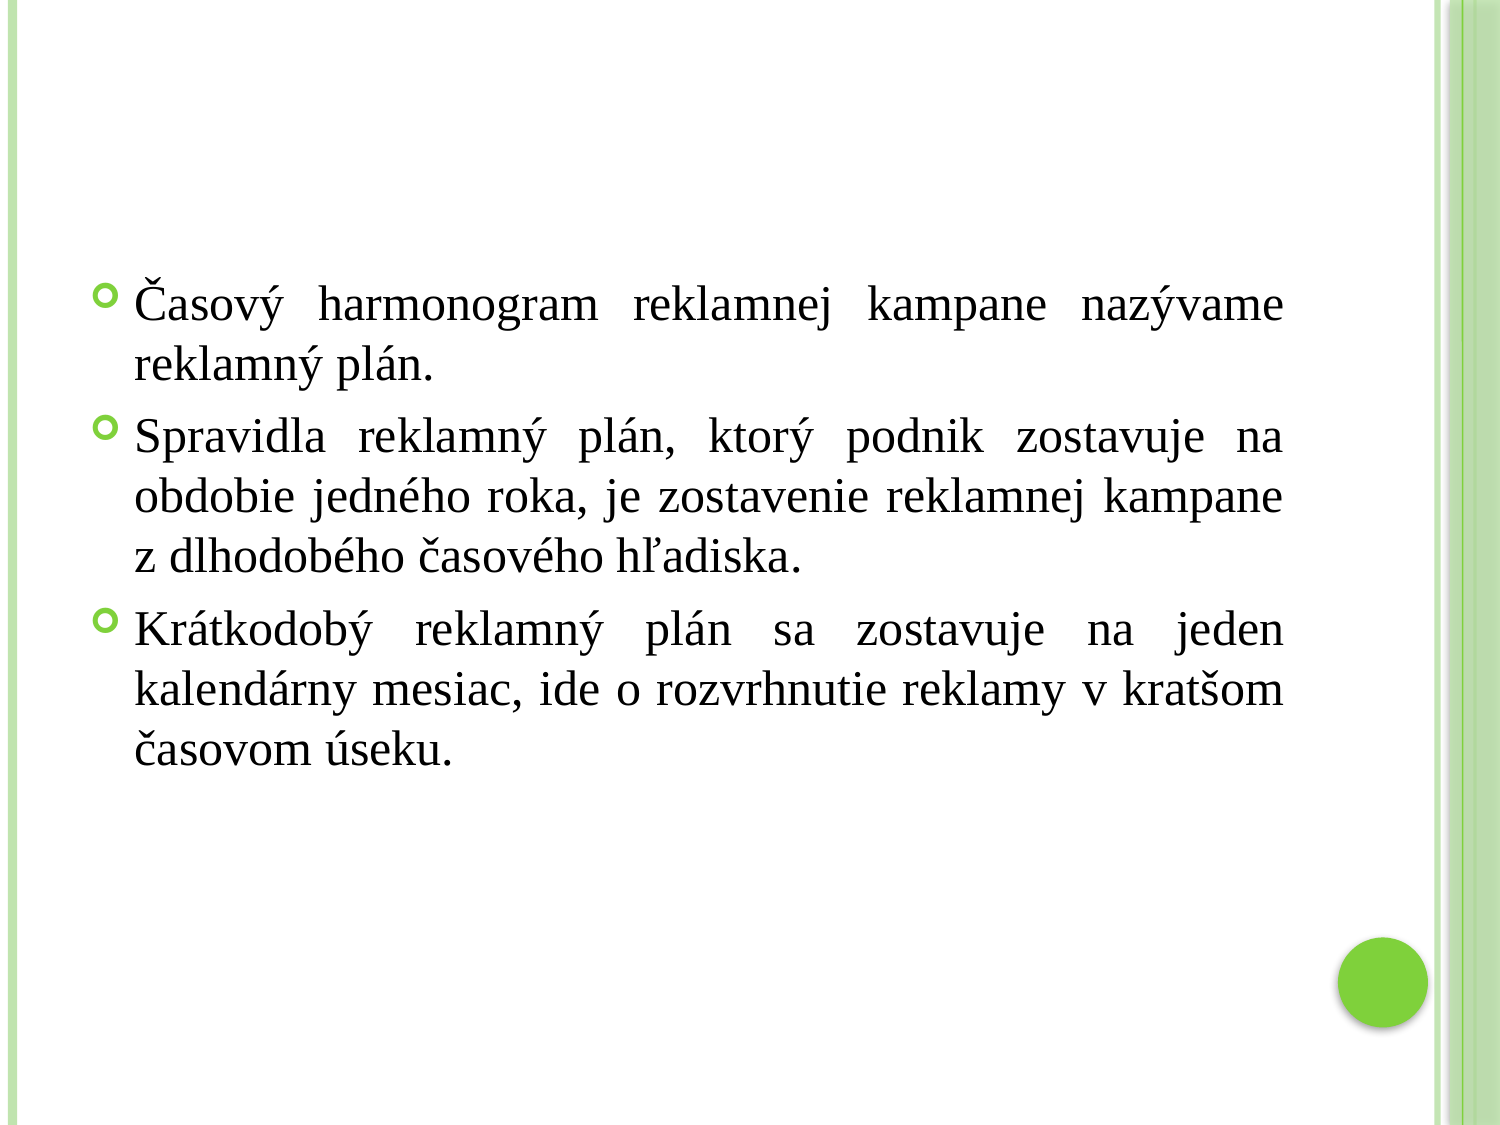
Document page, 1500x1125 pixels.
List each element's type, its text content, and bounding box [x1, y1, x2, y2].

list Časový harmonogram reklamnej kampane nazývame reklamný plán. Spravidla reklamný plán, ktorý podnik zostavuje na obdobie jedného roka, je zostavenie reklamnej kampane z dlhodobého časového hľadiska. Krátkodobý reklamný plán sa zostavuje na jeden kalendárny mesiac, ide o rozvrhnutie reklamy v kratšom časovom úseku. [75, 262, 1300, 1062]
